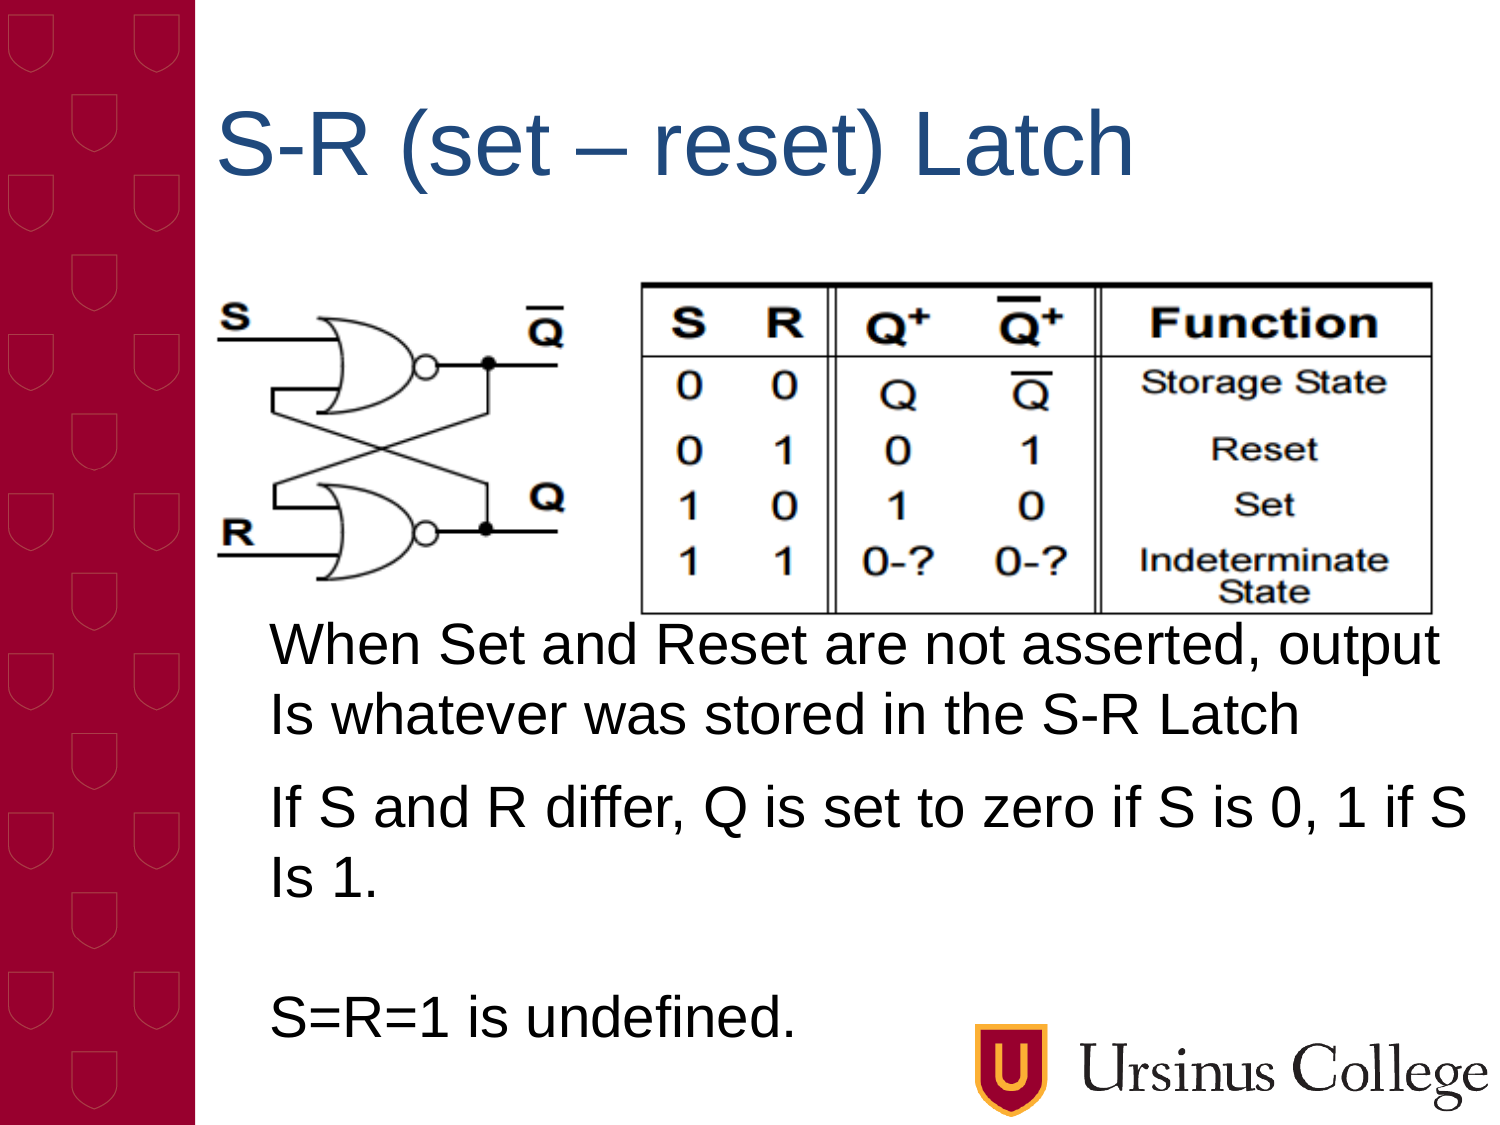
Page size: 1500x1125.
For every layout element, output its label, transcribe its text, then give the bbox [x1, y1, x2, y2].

title S-R (set – reset) Latch [200, 45, 1425, 233]
picture [199, 252, 1445, 626]
picture [975, 1024, 1488, 1117]
text_box When Set and Reset are not asserted, output Is whatever was stored in the S-R Latch If S and R differ, Q is set to zero if S is 0, 1 if S Is 1. S=R=1 is undefined. [255, 599, 1486, 1102]
picture [0, 0, 196, 1125]
